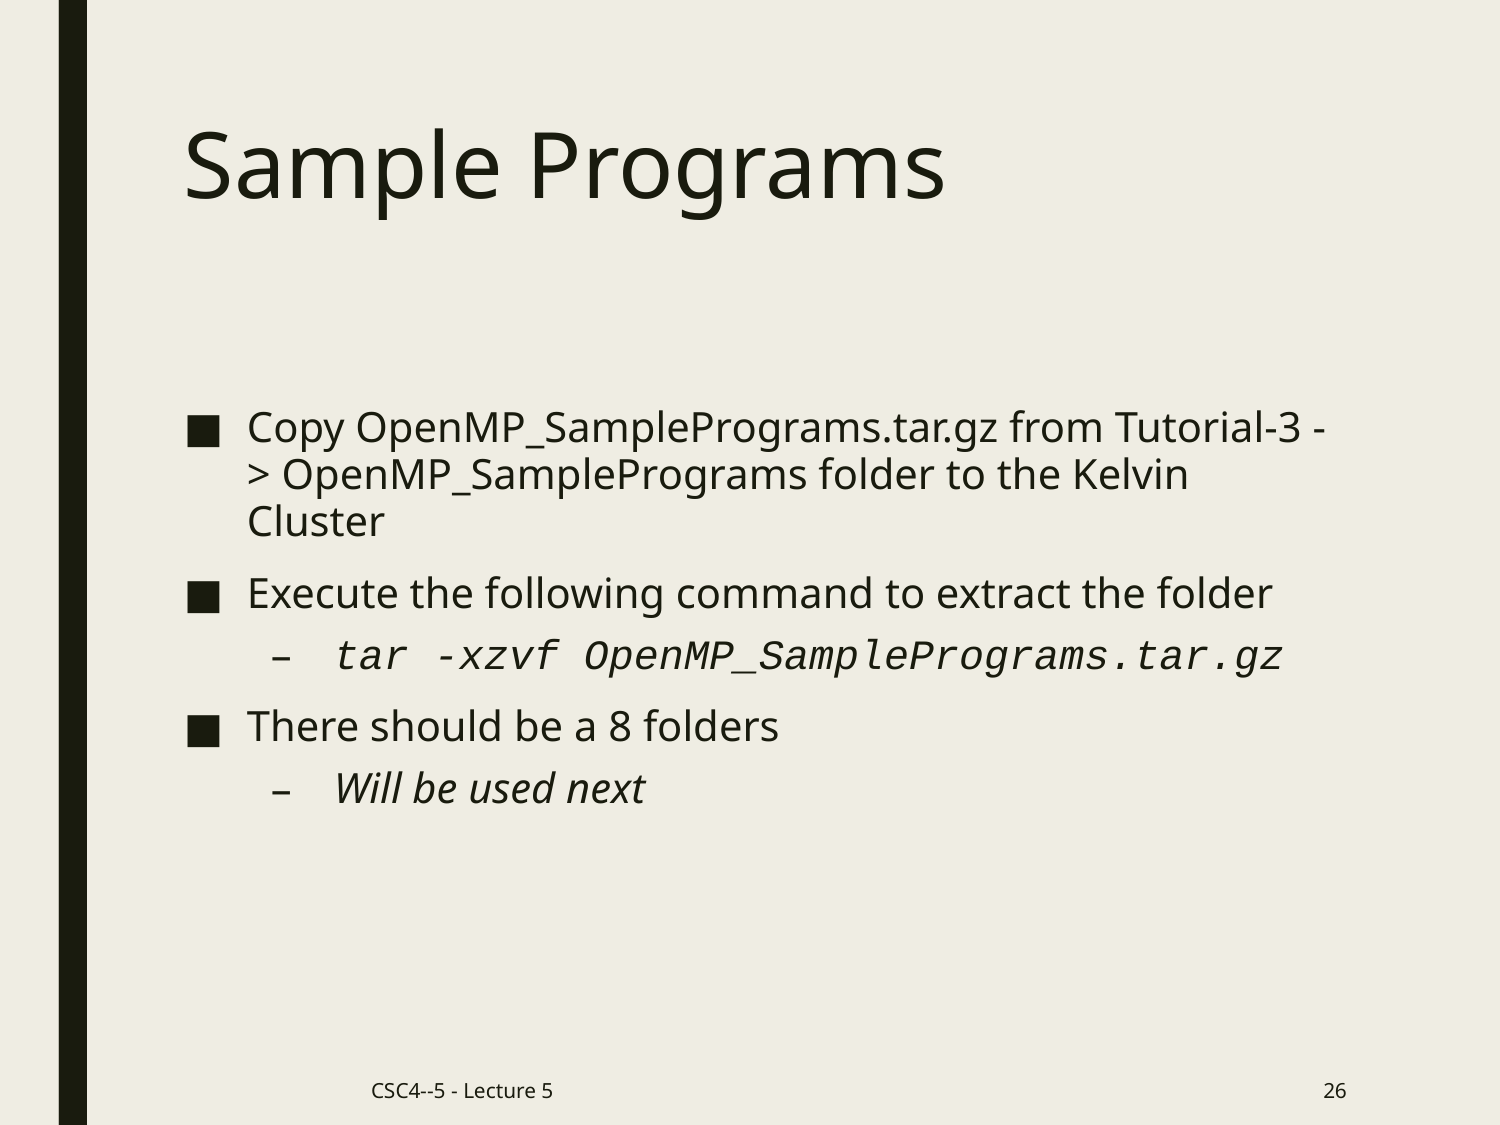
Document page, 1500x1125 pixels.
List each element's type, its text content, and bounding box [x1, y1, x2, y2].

title Sample Programs [168, 112, 1351, 357]
footer CSC4--5 - Lecture 5 [355, 1058, 1129, 1125]
list Copy OpenMP_SamplePrograms.tar.gz from Tutorial-3 -> OpenMP_SamplePrograms folder to the Kelvin Cluster Execute the following command to extract the folder tar -xzvf OpenMP_SamplePrograms.tar.gz There should be a 8 folders Will be used next [168, 397, 1351, 963]
slide_number 26 [1165, 1058, 1362, 1125]
